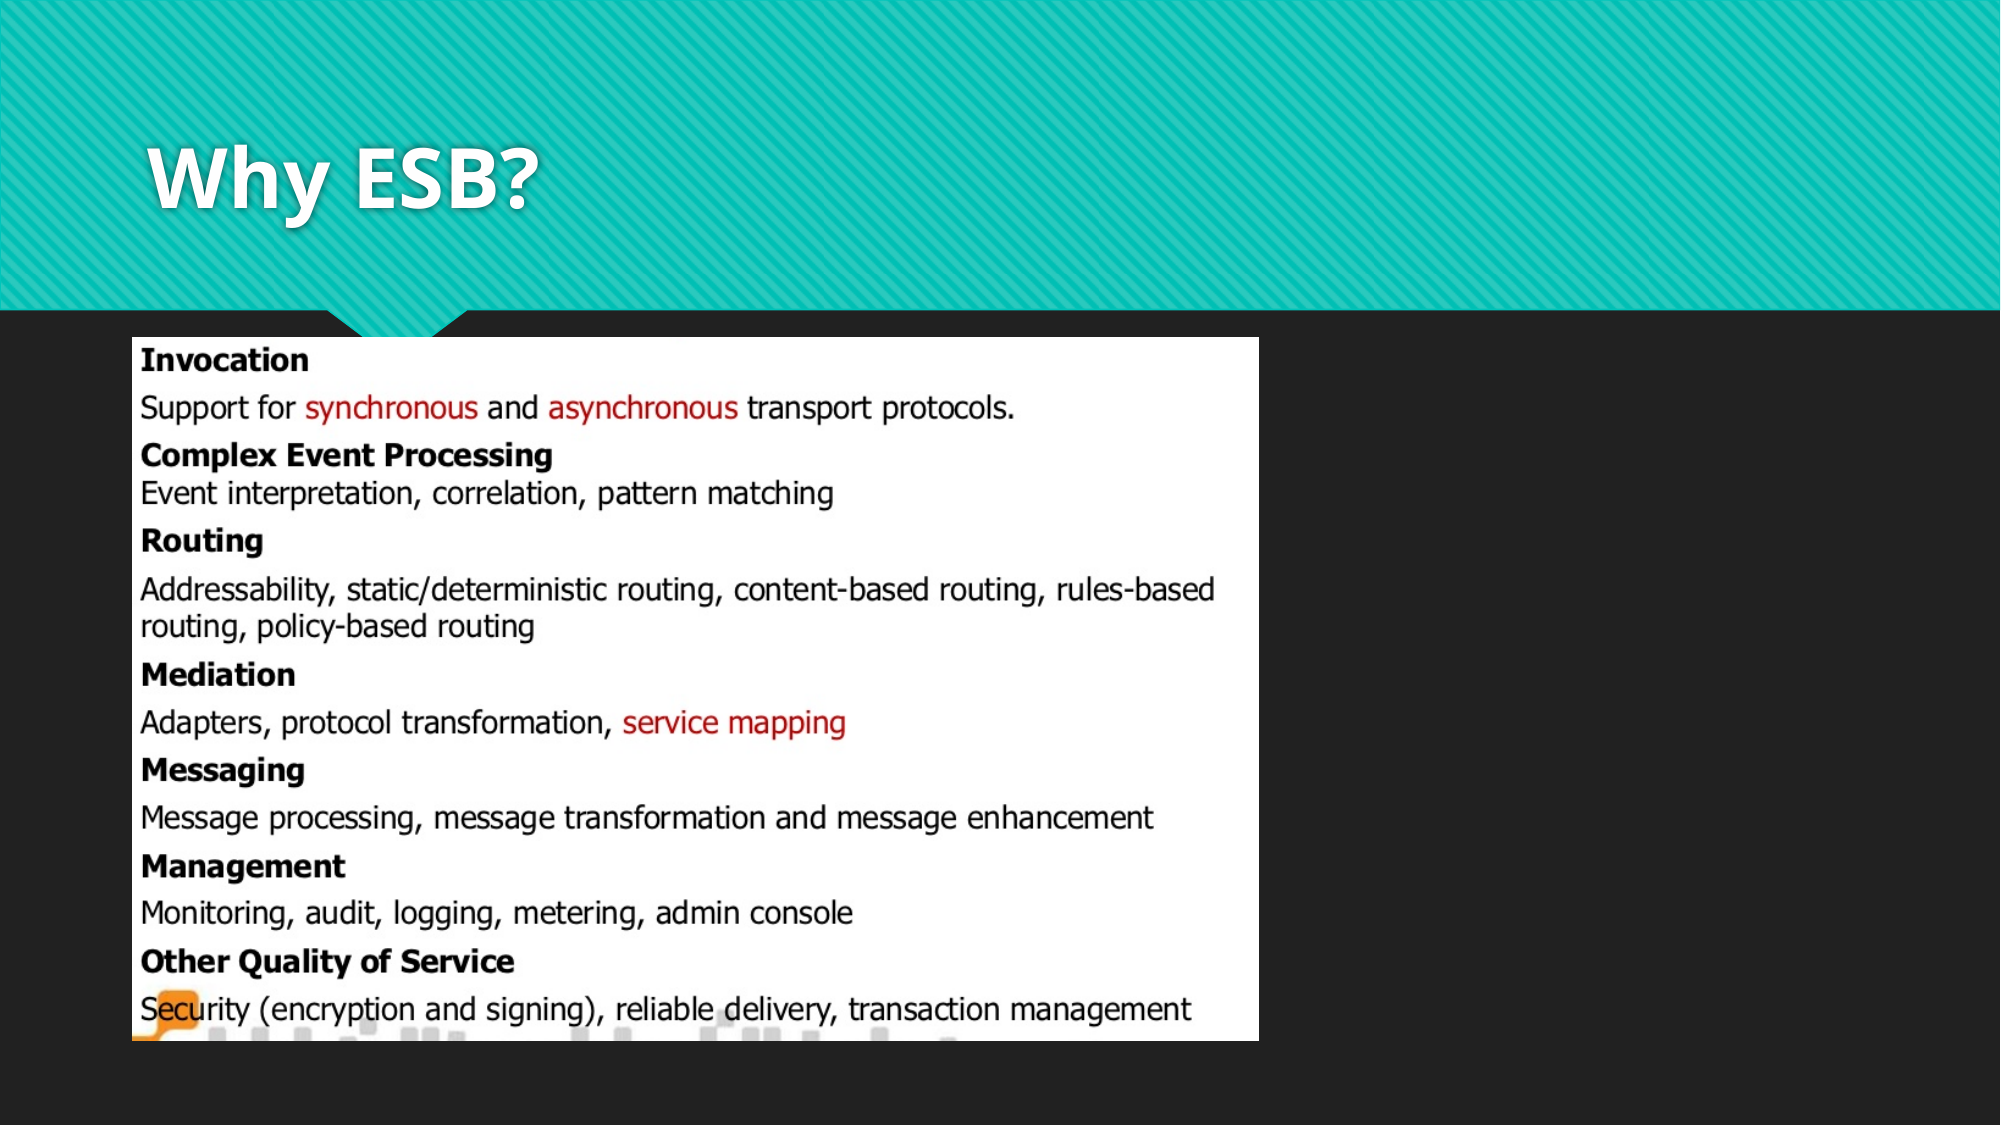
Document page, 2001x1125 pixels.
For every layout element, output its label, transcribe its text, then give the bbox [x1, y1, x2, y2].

picture [132, 336, 1259, 1041]
title Why ESB? [132, 73, 1868, 233]
